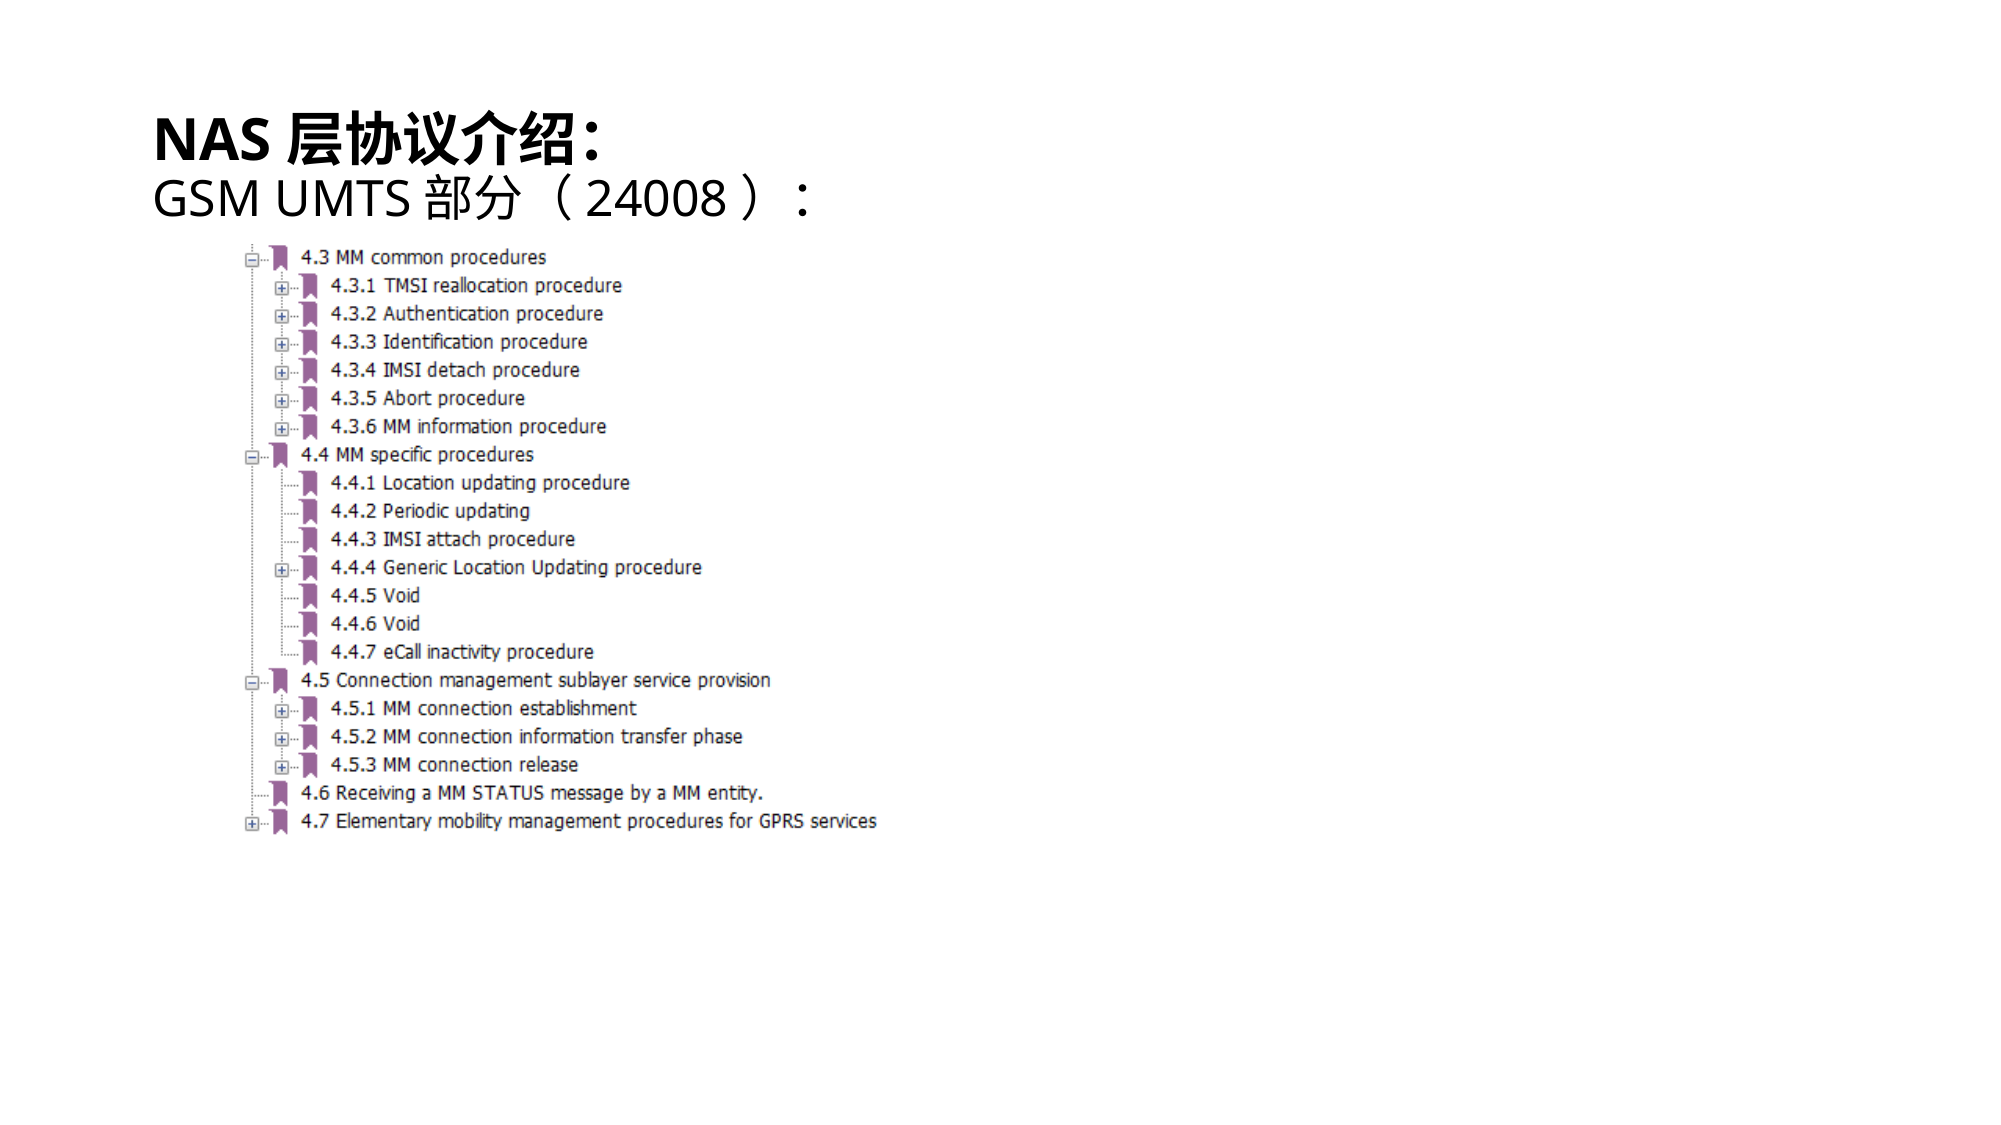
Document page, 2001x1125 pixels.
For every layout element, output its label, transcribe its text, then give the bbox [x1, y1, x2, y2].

title NAS层协议介绍： GSM UMTS部分（24008）： [137, 59, 1863, 278]
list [236, 244, 889, 836]
